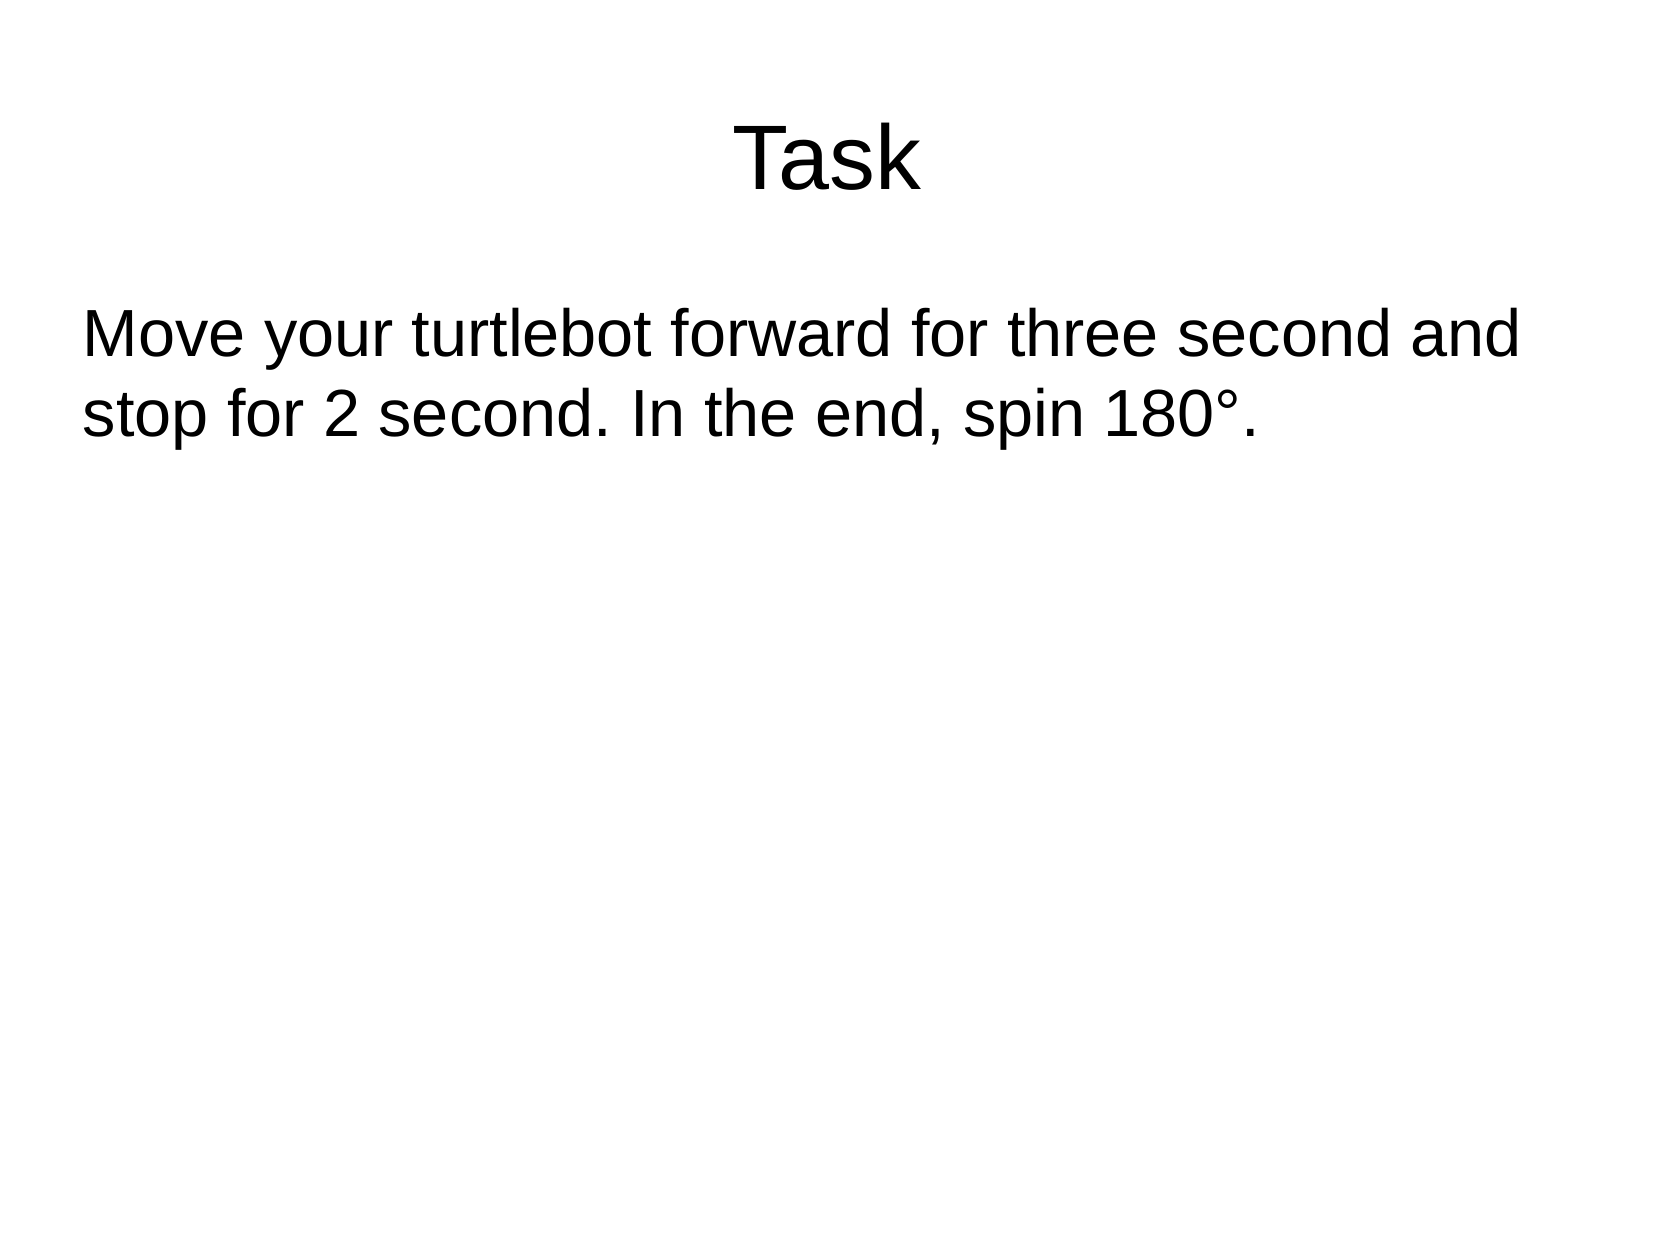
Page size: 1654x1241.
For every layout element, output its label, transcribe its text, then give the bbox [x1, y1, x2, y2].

list Move your turtlebot forward for three second and stop for 2 second. In the end, spin 180°. [82, 290, 1571, 1010]
title Task [82, 49, 1571, 257]
